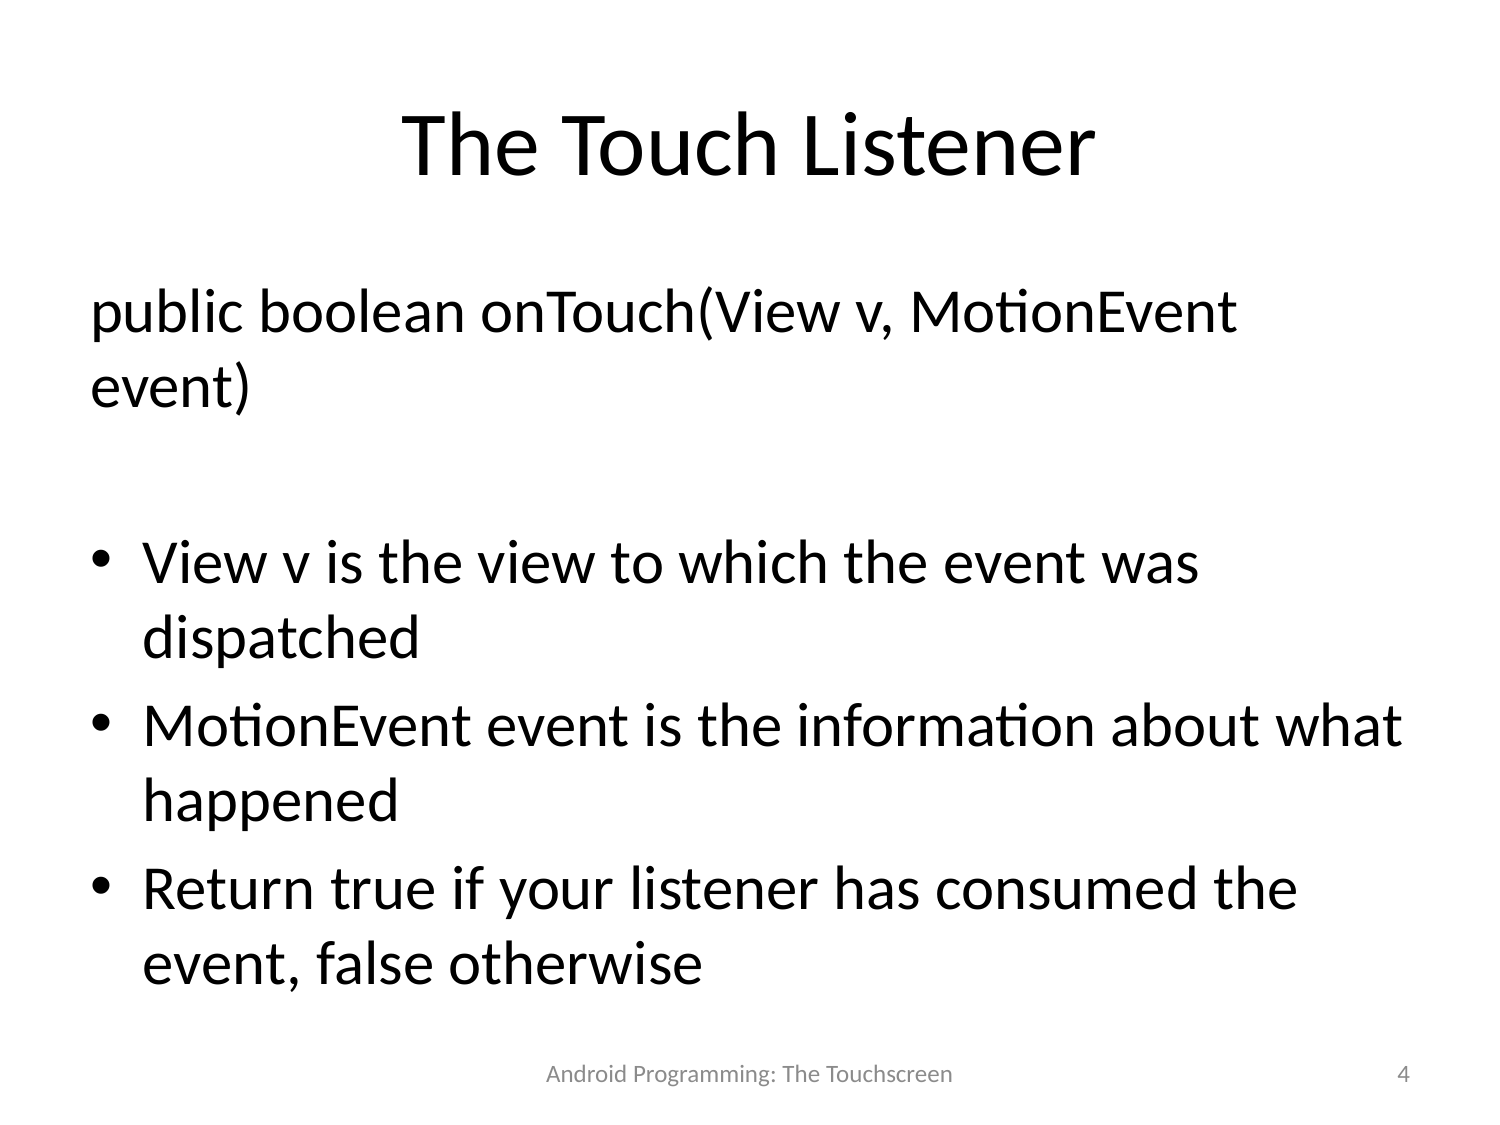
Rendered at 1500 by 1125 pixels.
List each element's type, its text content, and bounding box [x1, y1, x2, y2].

footer Android Programming: The Touchscreen [512, 1042, 988, 1103]
title The Touch Listener [75, 45, 1425, 233]
slide_number 4 [1074, 1042, 1425, 1103]
list public boolean onTouch(View v, MotionEvent event) View v is the view to which the event was dispatched MotionEvent event is the information about what happened Return true if your listener has consumed the event, false otherwise [75, 262, 1425, 1005]
